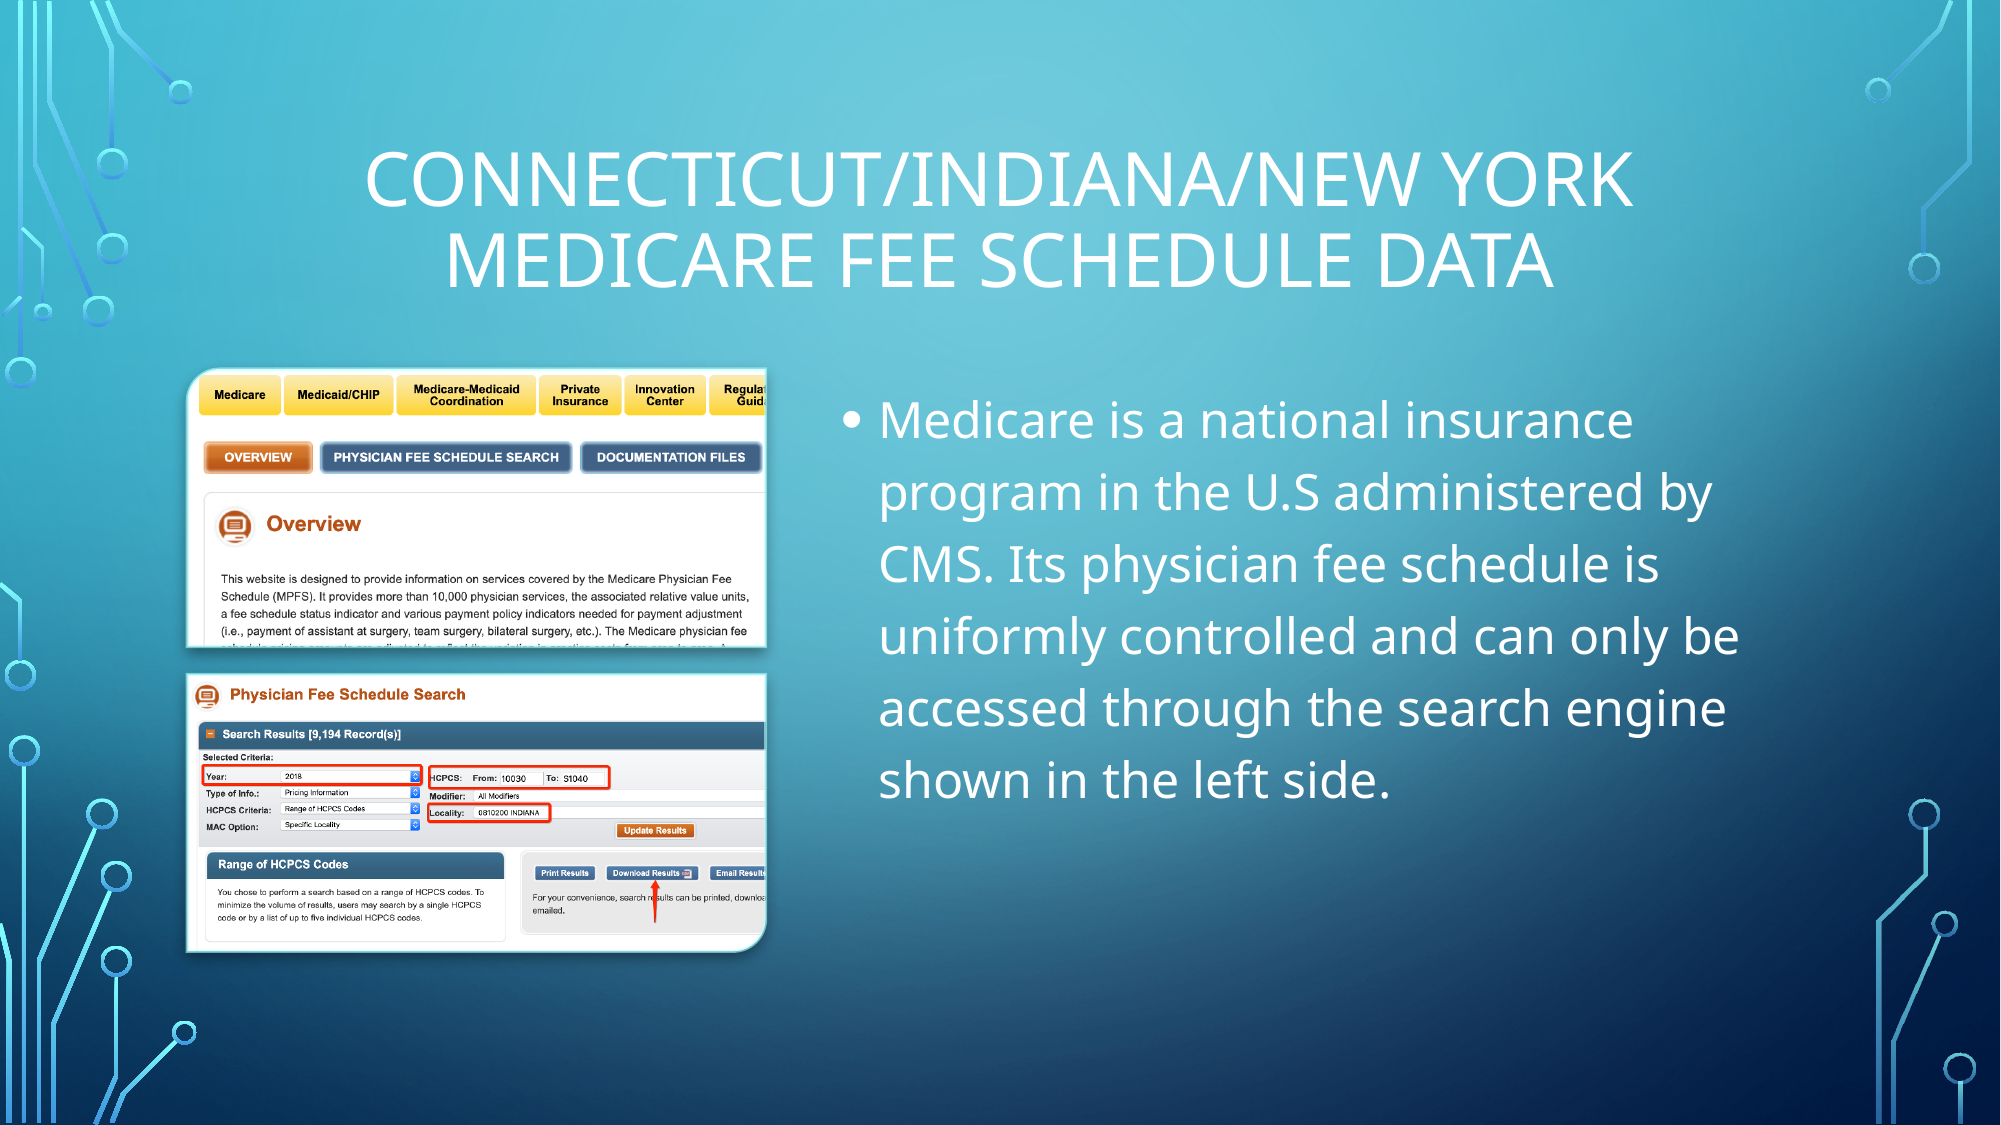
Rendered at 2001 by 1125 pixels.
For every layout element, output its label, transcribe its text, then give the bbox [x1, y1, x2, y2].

list Medicare is a national insurance program in the U.S administered by CMS. Its physician fee schedule is uniformly controlled and can only be accessed through the search engine shown in the left side. [825, 369, 1813, 950]
picture [186, 674, 766, 952]
title Connecticut/Indiana/New York MedicaRE Fee Schedule data [187, 101, 1813, 344]
picture [186, 368, 766, 647]
